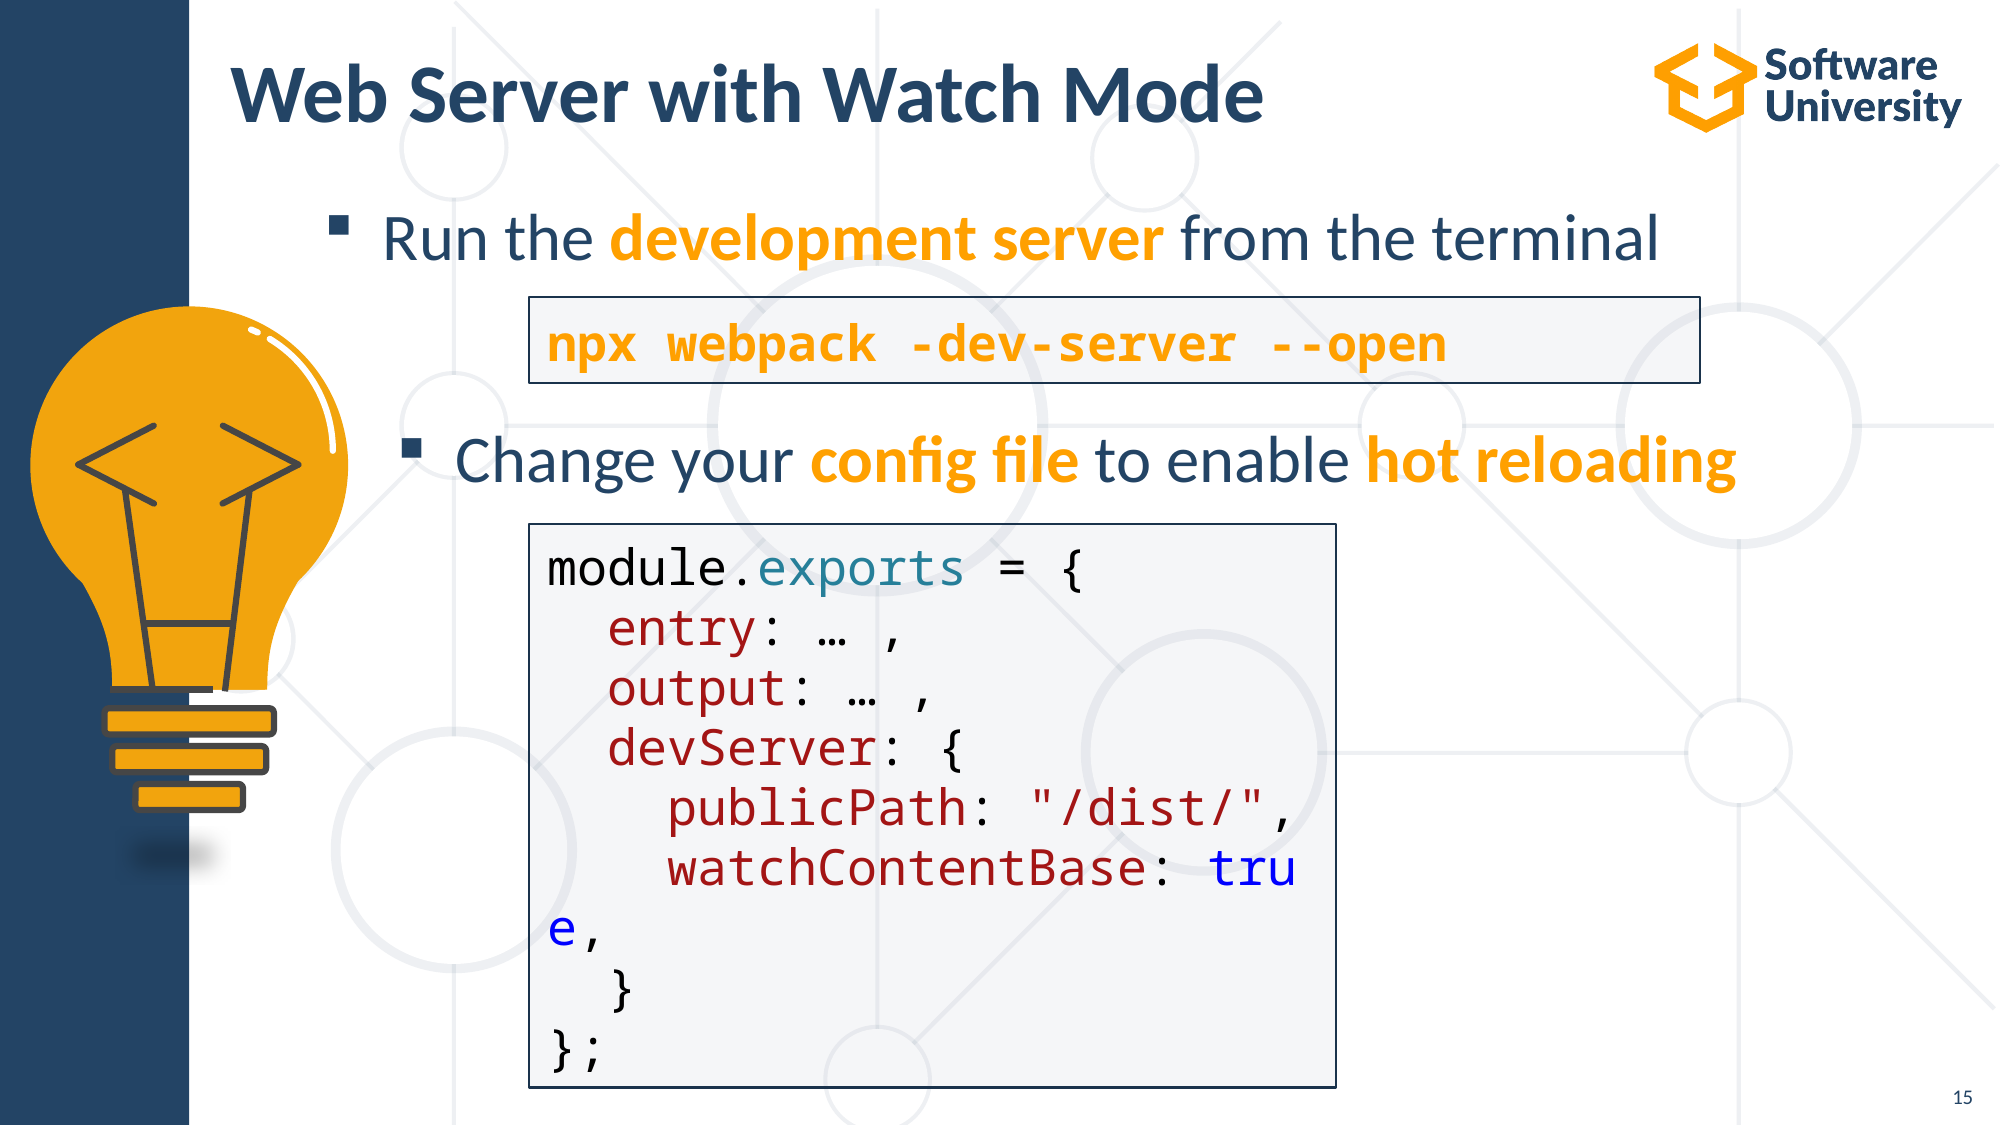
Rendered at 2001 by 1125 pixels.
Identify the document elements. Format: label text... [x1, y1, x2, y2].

title Web Server with Watch Mode [212, 16, 1628, 162]
text_box npx webpack -dev-server --open [529, 296, 1700, 384]
picture [1641, 31, 1973, 145]
slide_number 15 [1927, 1067, 1989, 1117]
text_box module.exports = { entry: … , output: … , devServer: { publicPath: "/dist/", watchContentBase: true, } }; [529, 523, 1337, 1088]
list Run the development server from the terminal Change your config file to enable hot reloading [306, 183, 1968, 1094]
